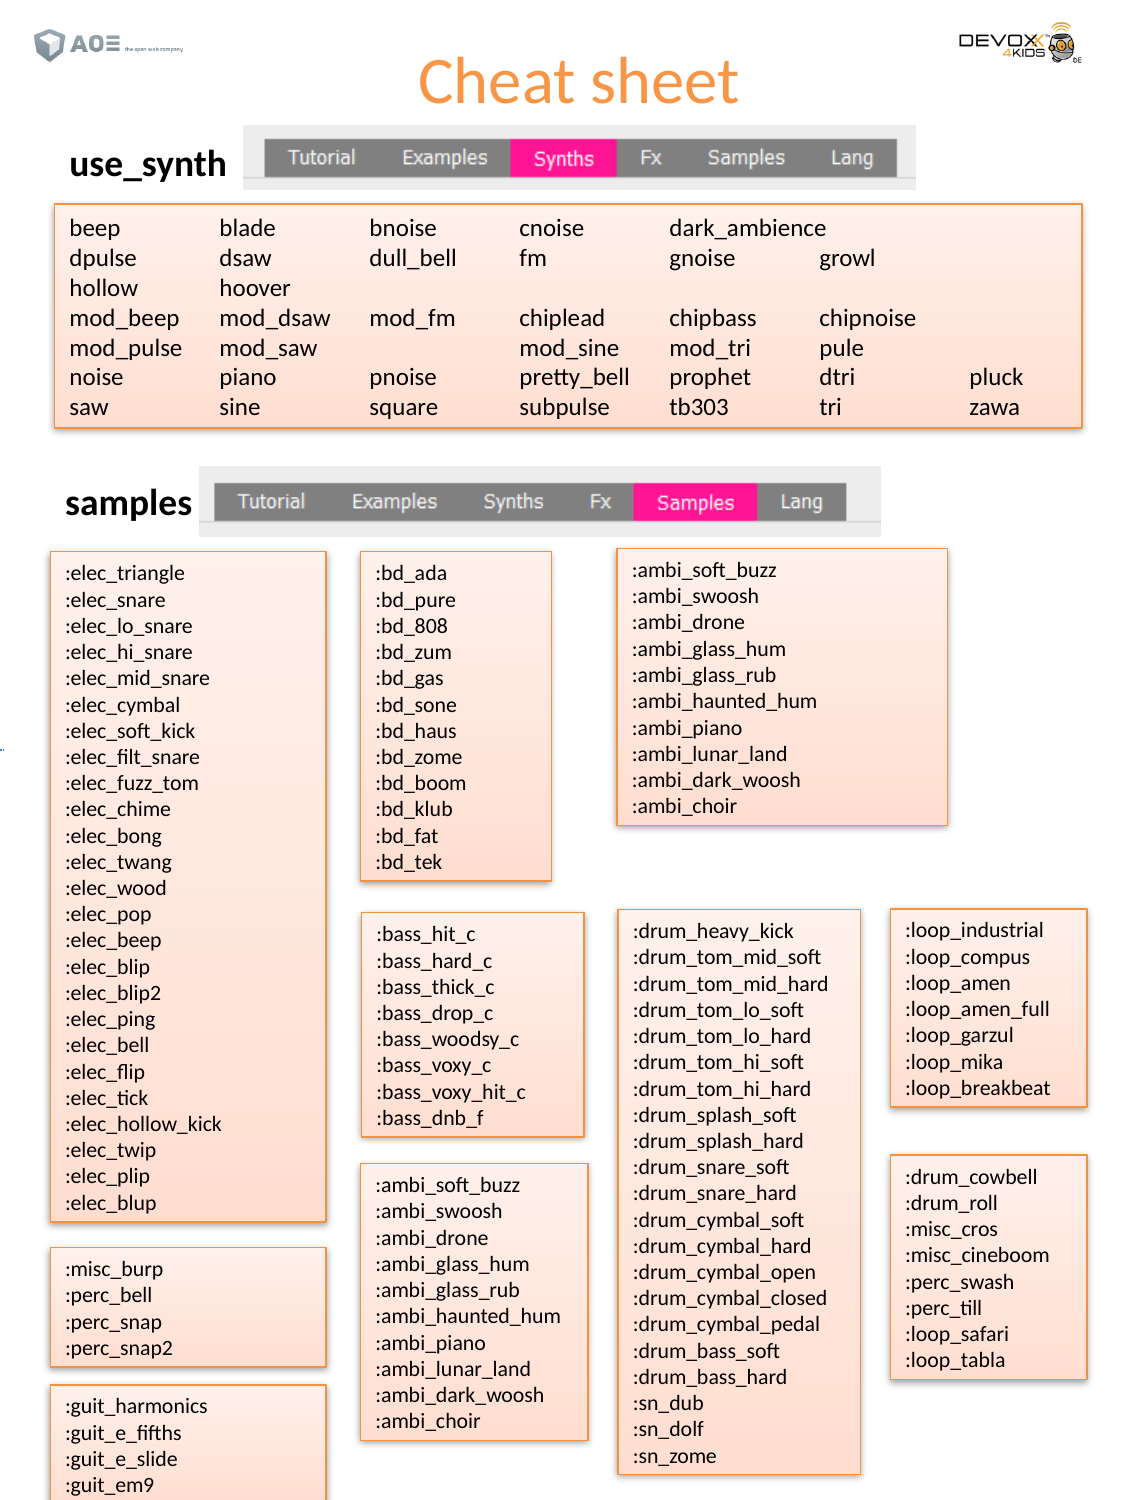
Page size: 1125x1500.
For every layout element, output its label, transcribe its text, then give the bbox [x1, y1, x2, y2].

text_box beep blade bnoise cnoise dark_ambience dpulse dsaw dull_bell fm gnoise growl hollow hoover mod_beep mod_dsaw mod_fm chiplead chipbass chipnoise mod_pulse mod_saw mod_sine mod_tri pule noise piano pnoise pretty_bell prophet dtri pluck saw sine square subpulse tb303 tri zawa [54, 203, 1083, 429]
text_box :ambi_soft_buzz :ambi_swoosh :ambi_drone :ambi_glass_hum :ambi_glass_rub :ambi_haunted_hum :ambi_piano :ambi_lunar_land :ambi_dark_woosh :ambi_choir [616, 548, 948, 826]
text_box :loop_industrial :loop_compus :loop_amen :loop_amen_full :loop_garzul :loop_mika :loop_breakbeat [890, 908, 1088, 1108]
picture [243, 125, 916, 191]
text_box :bass_hit_c :bass_hard_c :bass_thick_c :bass_drop_c :bass_woodsy_c :bass_voxy_c :bass_voxy_hit_c :bass_dnb_f [361, 912, 585, 1138]
text_box :misc_burp :perc_bell :perc_snap :perc_snap2 [50, 1247, 327, 1368]
picture [956, 20, 1083, 64]
text_box :guit_harmonics :guit_e_fifths :guit_e_slide :guit_em9 [50, 1384, 327, 1500]
text_box samples [50, 470, 194, 530]
picture [30, 23, 190, 65]
text_box :elec_triangle :elec_snare :elec_lo_snare :elec_hi_snare :elec_mid_snare :elec_cymbal :elec_soft_kick :elec_filt_snare :elec_fuzz_tom :elec_chime :elec_bong :elec_twang :elec_wood :elec_pop :elec_beep :elec_blip :elec_blip2 :elec_ping :elec_bell :elec_flip :elec_tick :elec_hollow_kick :elec_twip :elec_plip :elec_blup [50, 551, 327, 1223]
text_box :drum_heavy_kick :drum_tom_mid_soft :drum_tom_mid_hard :drum_tom_lo_soft :drum_tom_lo_hard :drum_tom_hi_soft :drum_tom_hi_hard :drum_splash_soft :drum_splash_hard :drum_snare_soft :drum_snare_hard :drum_cymbal_soft :drum_cymbal_hard :drum_cymbal_open :drum_cymbal_closed :drum_cymbal_pedal :drum_bass_soft :drum_bass_hard :sn_dub :sn_dolf :sn_zome [617, 909, 861, 1475]
picture [199, 466, 881, 538]
text_box :ambi_soft_buzz :ambi_swoosh :ambi_drone :ambi_glass_hum :ambi_glass_rub :ambi_haunted_hum :ambi_piano :ambi_lunar_land :ambi_dark_woosh :ambi_choir [360, 1163, 589, 1441]
text_box :drum_cowbell :drum_roll :misc_cros :misc_cineboom :perc_swash :perc_till :loop_safari :loop_tabla [890, 1154, 1088, 1380]
text_box [4, 163, 1125, 1500]
text_box :bd_ada :bd_pure :bd_808 :bd_zum :bd_gas :bd_sone :bd_haus :bd_zome :bd_boom :bd_klub :bd_fat :bd_tek [360, 551, 552, 882]
text_box use_synth [54, 131, 239, 192]
text_box Cheat sheet [403, 29, 755, 124]
